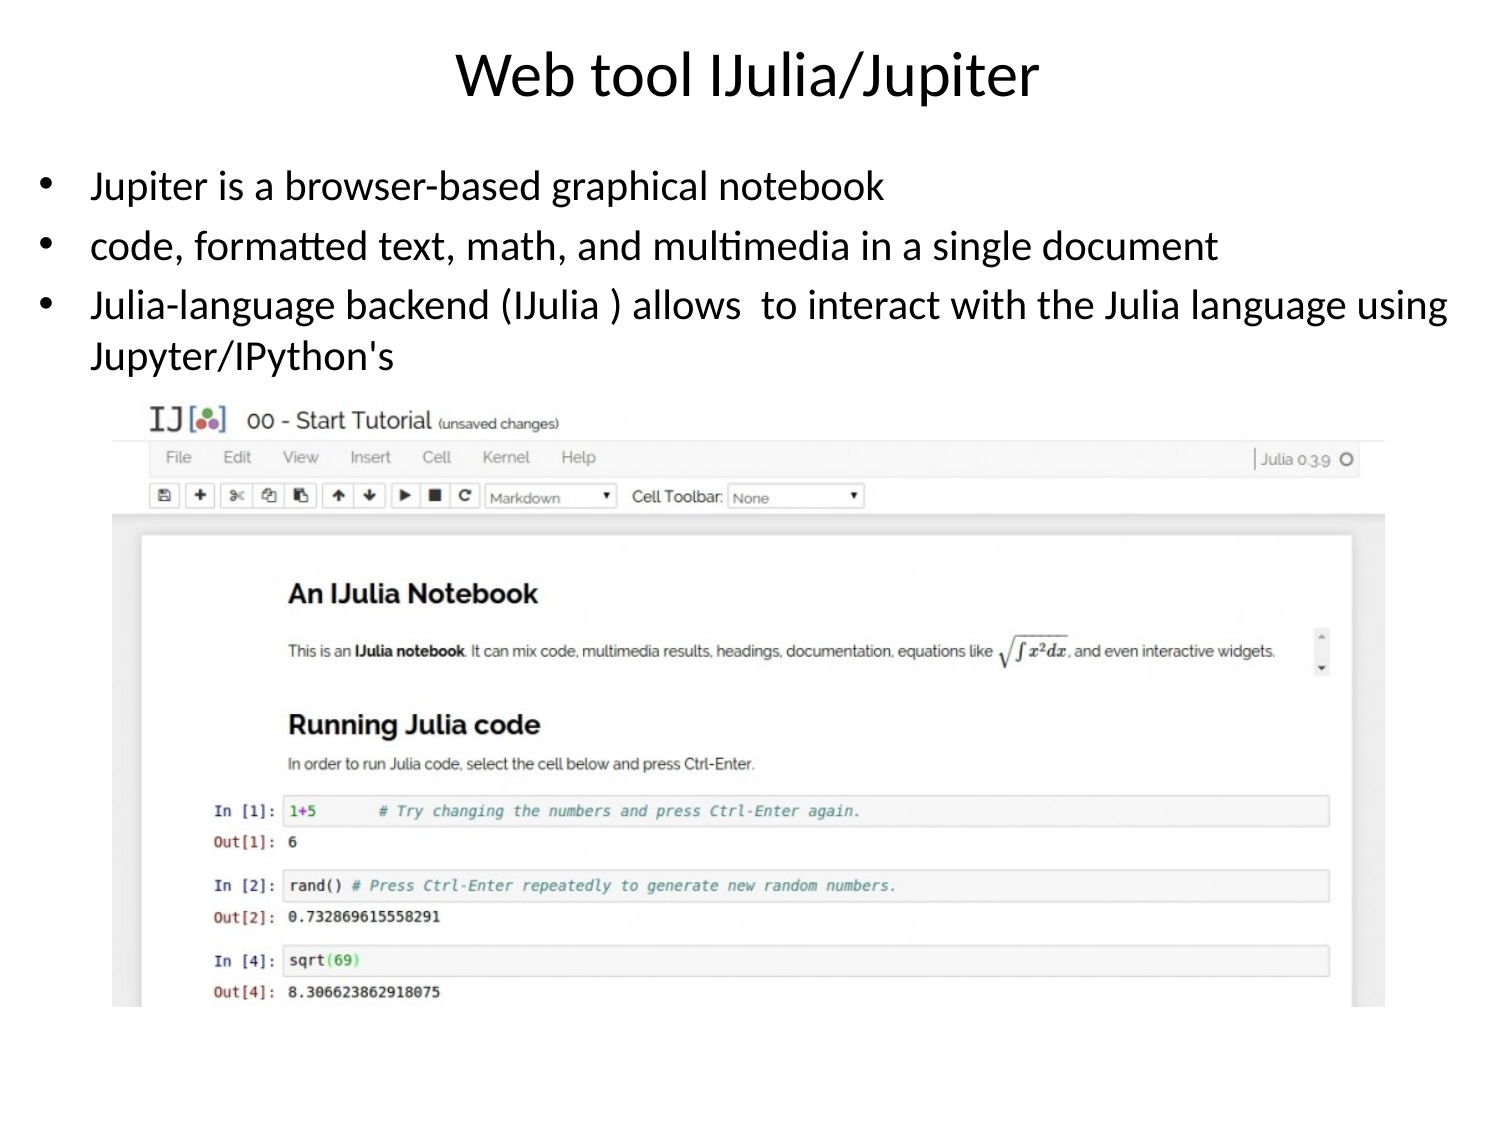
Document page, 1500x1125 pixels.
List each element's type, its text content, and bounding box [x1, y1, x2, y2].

picture [112, 399, 1385, 1007]
title Web tool IJulia/Jupiter [73, 24, 1424, 118]
list Jupiter is a browser-based graphical notebook code, formatted text, math, and multimedia in a single document Julia-language backend (IJulia ) allows to interact with the Julia language using Jupyter/IPython's [23, 149, 1474, 388]
